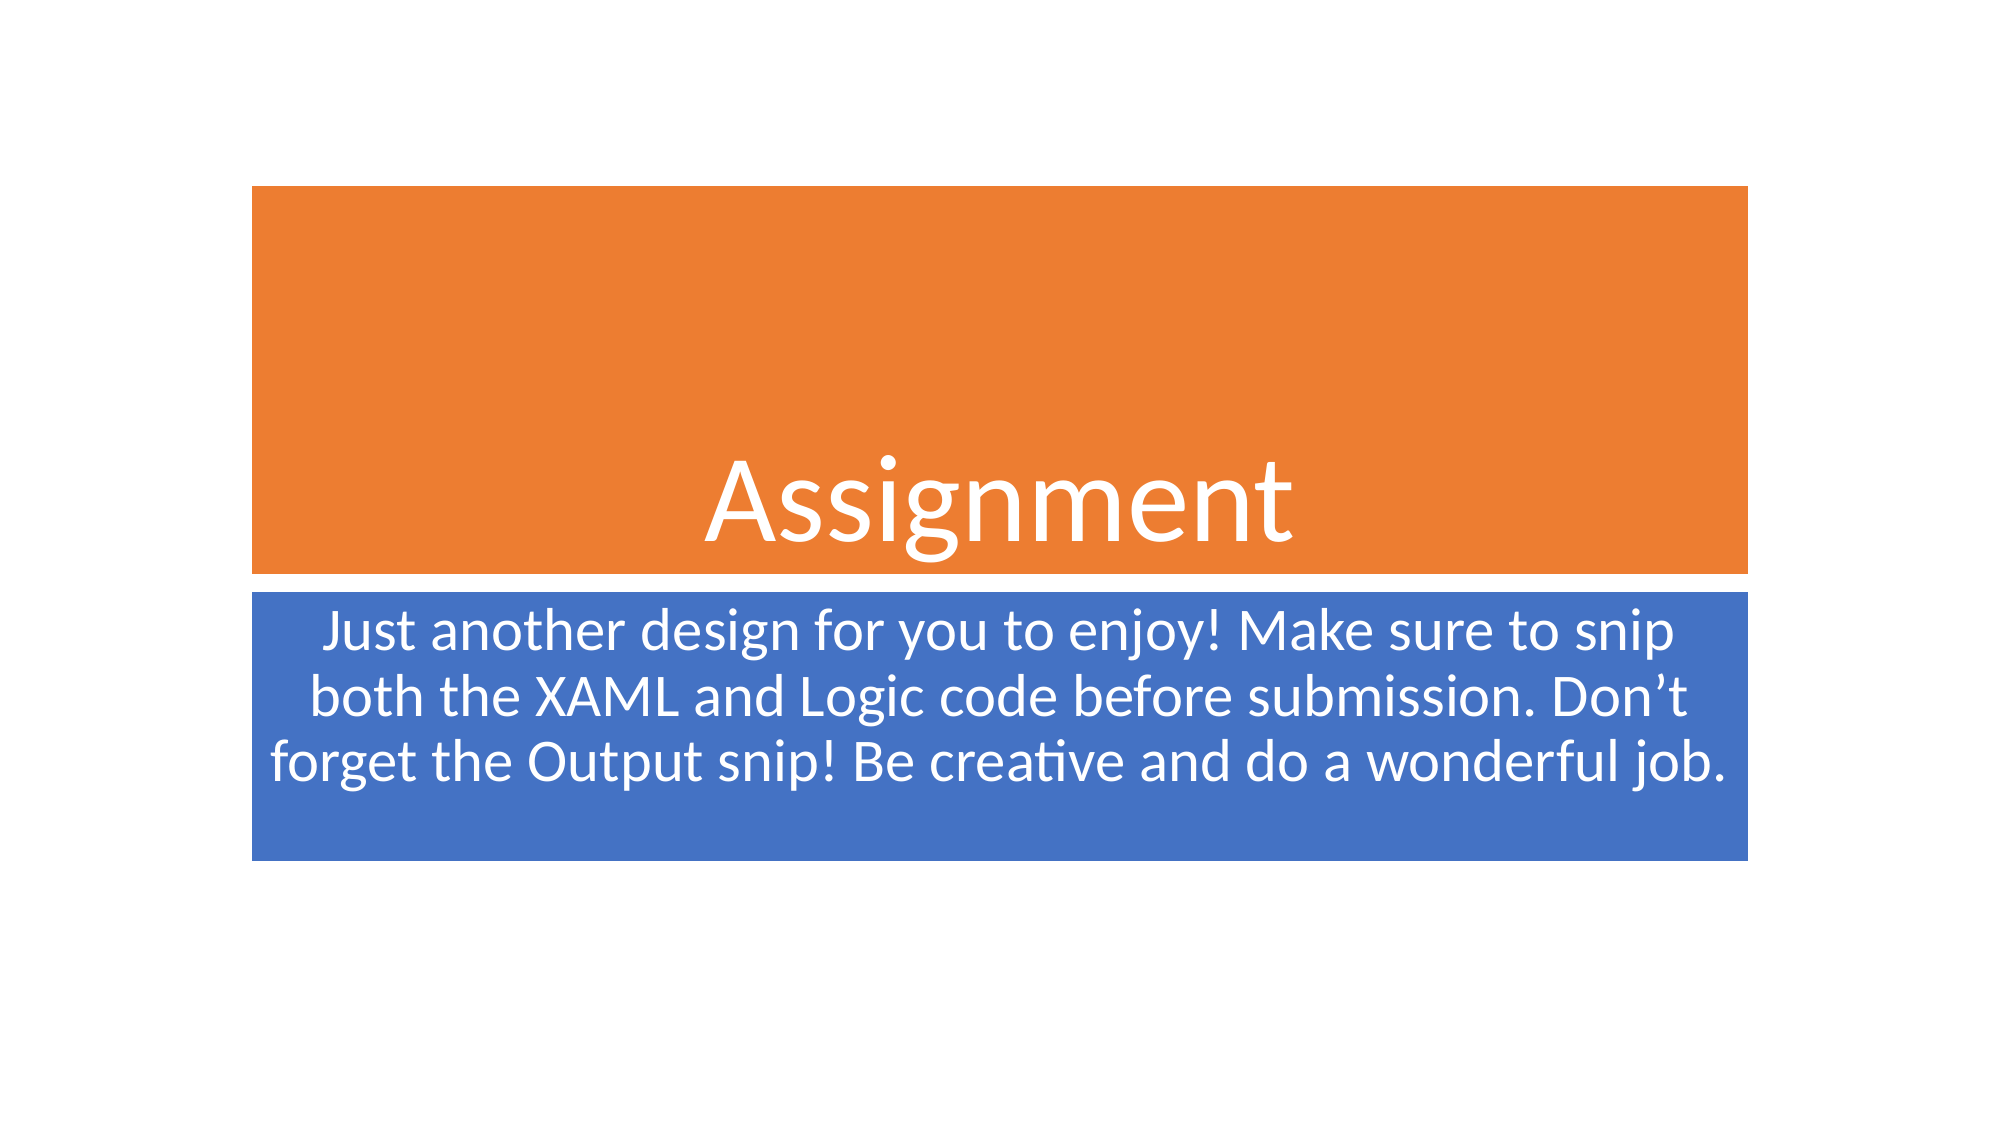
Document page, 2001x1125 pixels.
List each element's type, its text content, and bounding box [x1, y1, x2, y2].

subtitle Just another design for you to enjoy! Make sure to snip both the XAML and Logic code before submission. Don’t forget the Output snip! Be creative and do a wonderful job. [248, 589, 1751, 864]
title Assignment [248, 183, 1751, 577]
